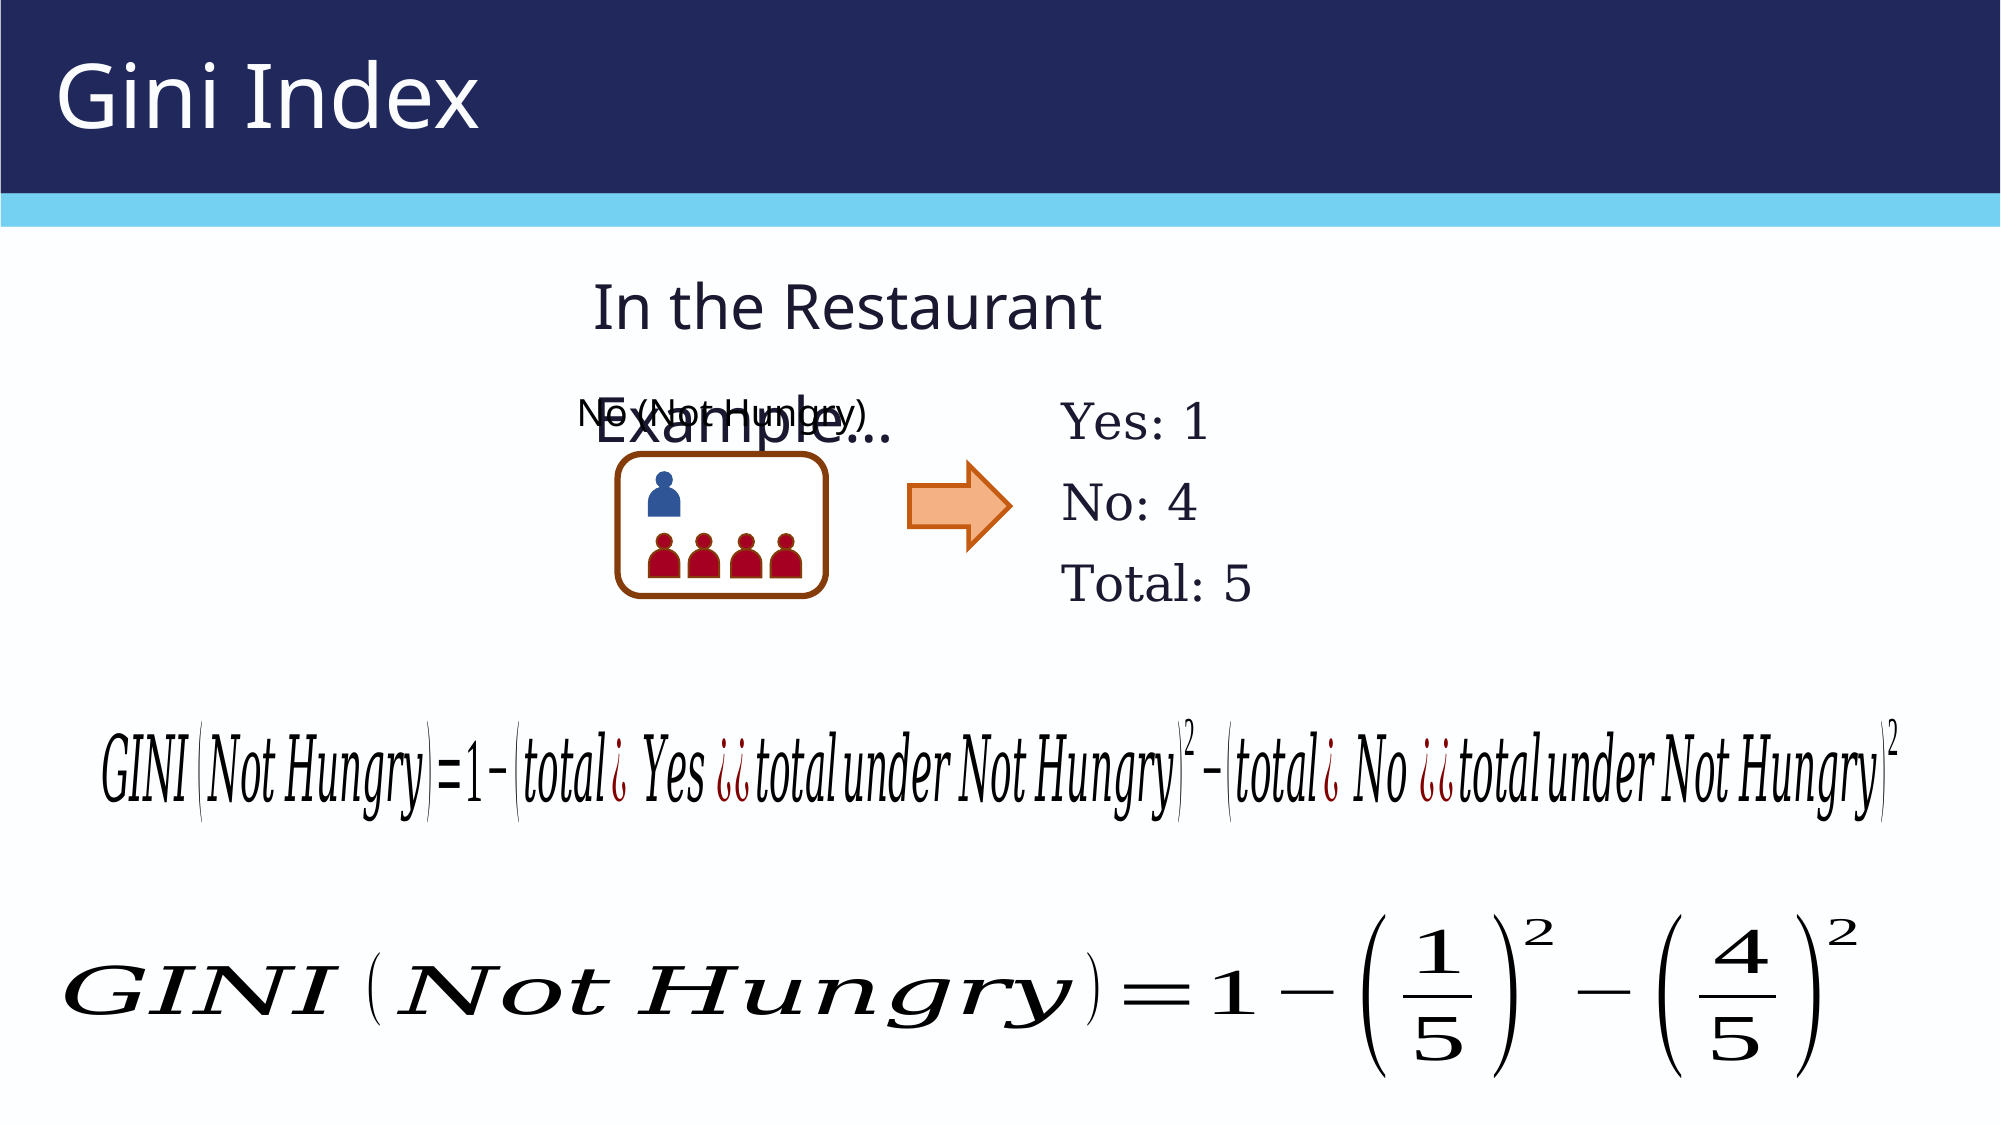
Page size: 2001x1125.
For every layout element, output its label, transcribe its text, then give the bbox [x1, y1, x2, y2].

text_box Yes: 1 No: 4 Total: 5 [1045, 382, 1319, 655]
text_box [617, 454, 826, 597]
text_box No (Not Hungry) [551, 382, 892, 442]
text_box In the Restaurant Example… [578, 222, 1422, 702]
picture [0, 0, 2001, 1125]
title Gini Index [34, 31, 1966, 164]
text_box [908, 462, 1012, 550]
